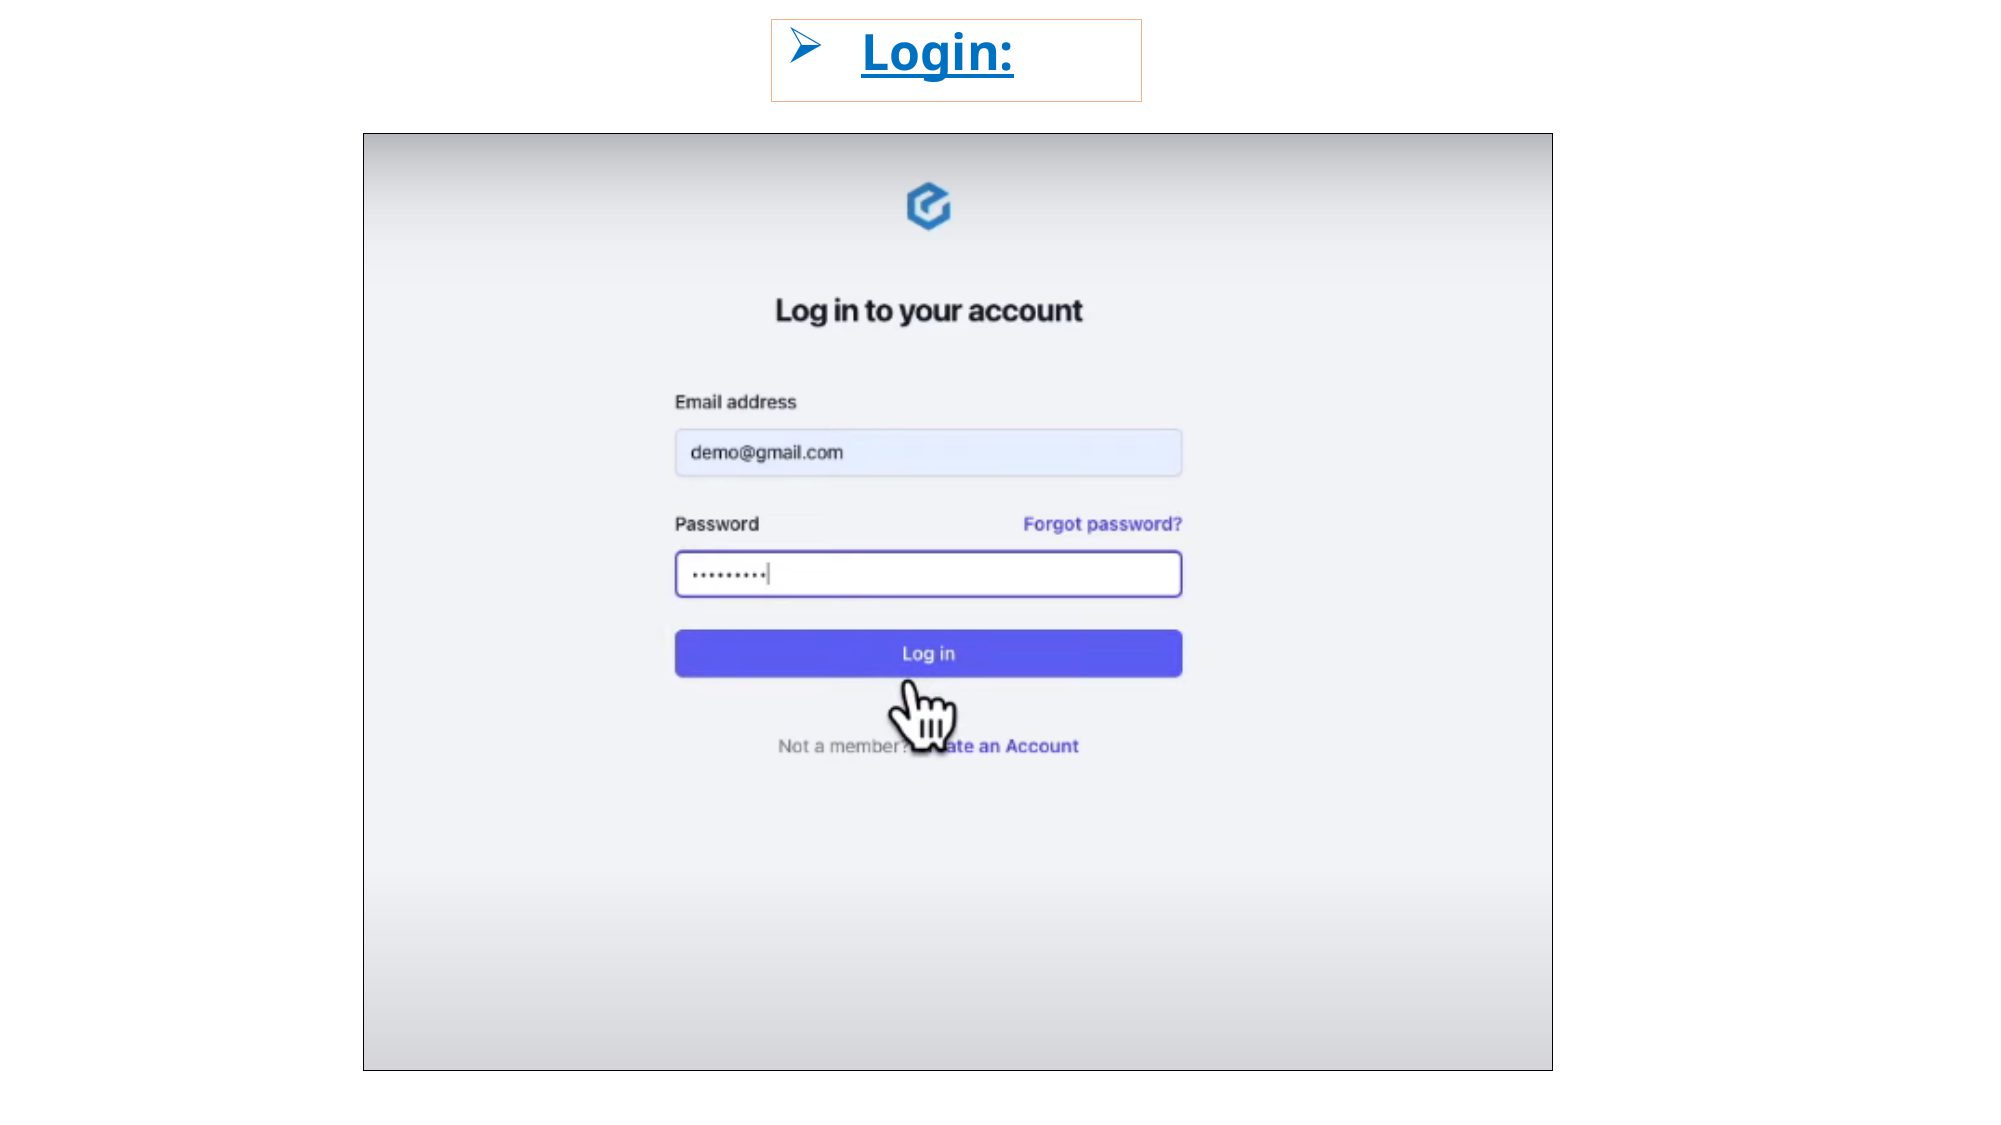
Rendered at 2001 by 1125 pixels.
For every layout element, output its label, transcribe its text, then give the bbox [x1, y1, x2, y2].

picture [362, 133, 1553, 1071]
text_box Login: [771, 19, 1142, 102]
